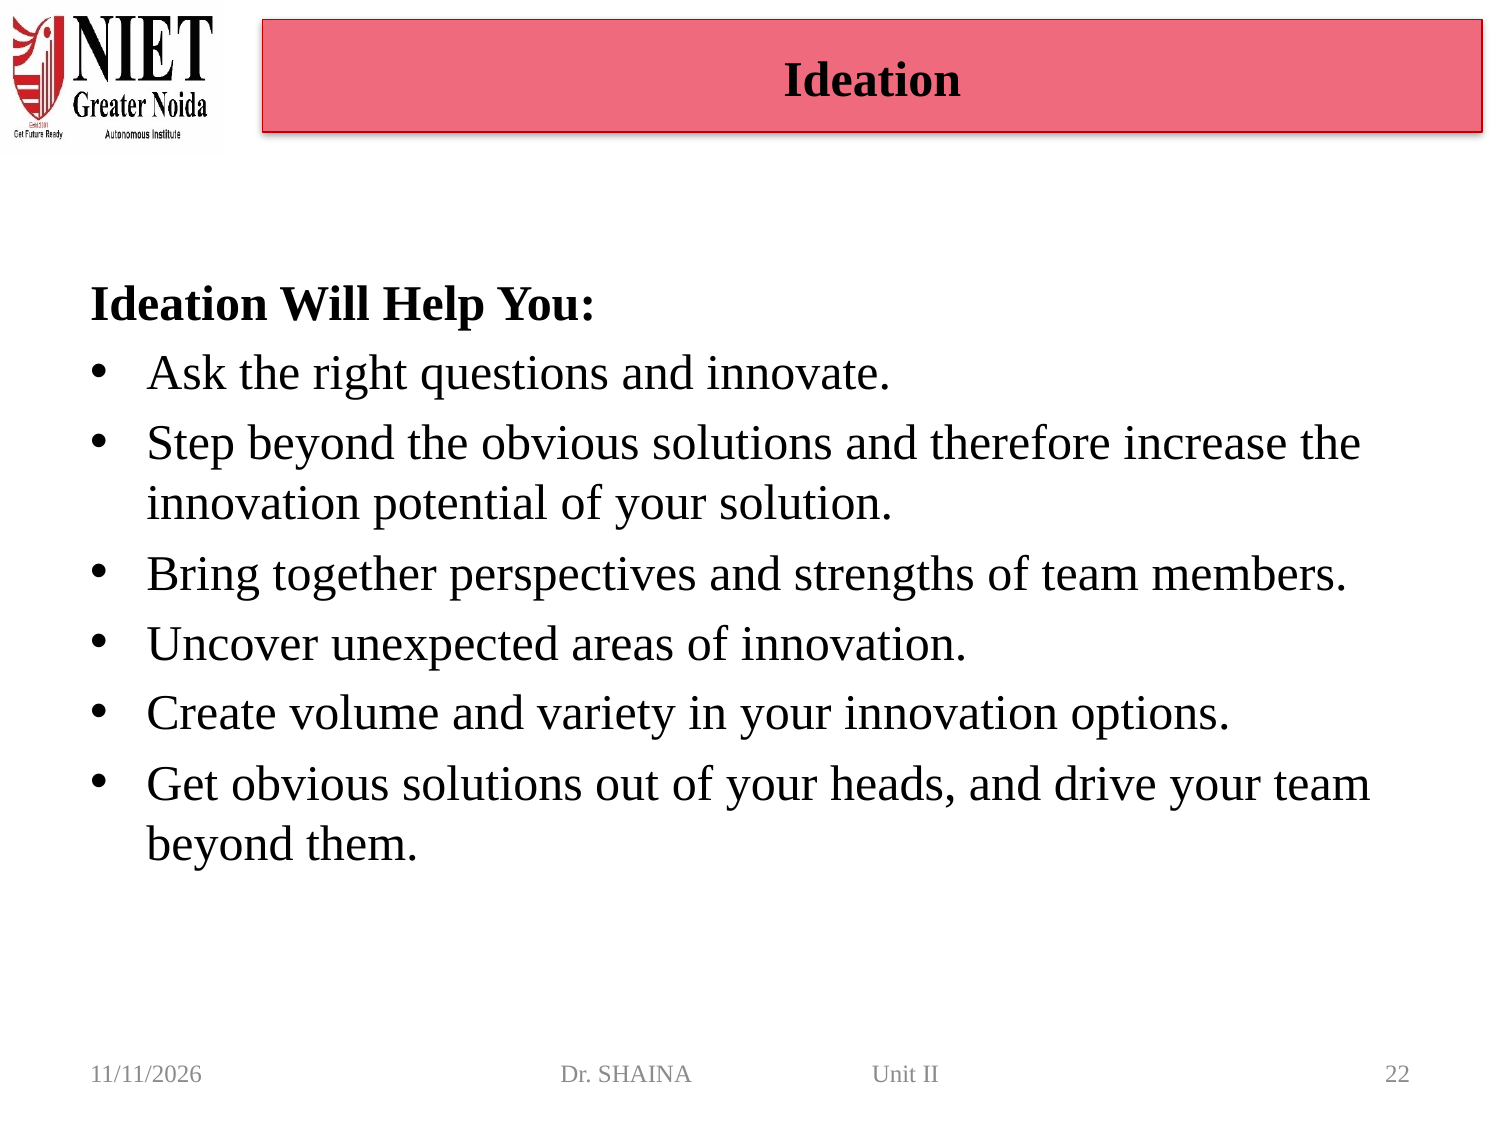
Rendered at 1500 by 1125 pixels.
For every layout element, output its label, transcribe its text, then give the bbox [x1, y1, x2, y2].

slide_number 22 [1074, 1042, 1425, 1103]
footer Dr. SHAINA Unit II [512, 1042, 988, 1103]
text_box Ideation [262, 19, 1483, 133]
list Ideation Will Help You: Ask the right questions and innovate. Step beyond the obvious solutions and therefore increase the innovation potential of your solution. Bring together perspectives and strengths of team members. Uncover unexpected areas of innovation. Create volume and variety in your innovation options. Get obvious solutions out of your heads, and drive your team beyond them. [75, 262, 1425, 1005]
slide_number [75, 1042, 425, 1103]
picture [0, 0, 226, 156]
